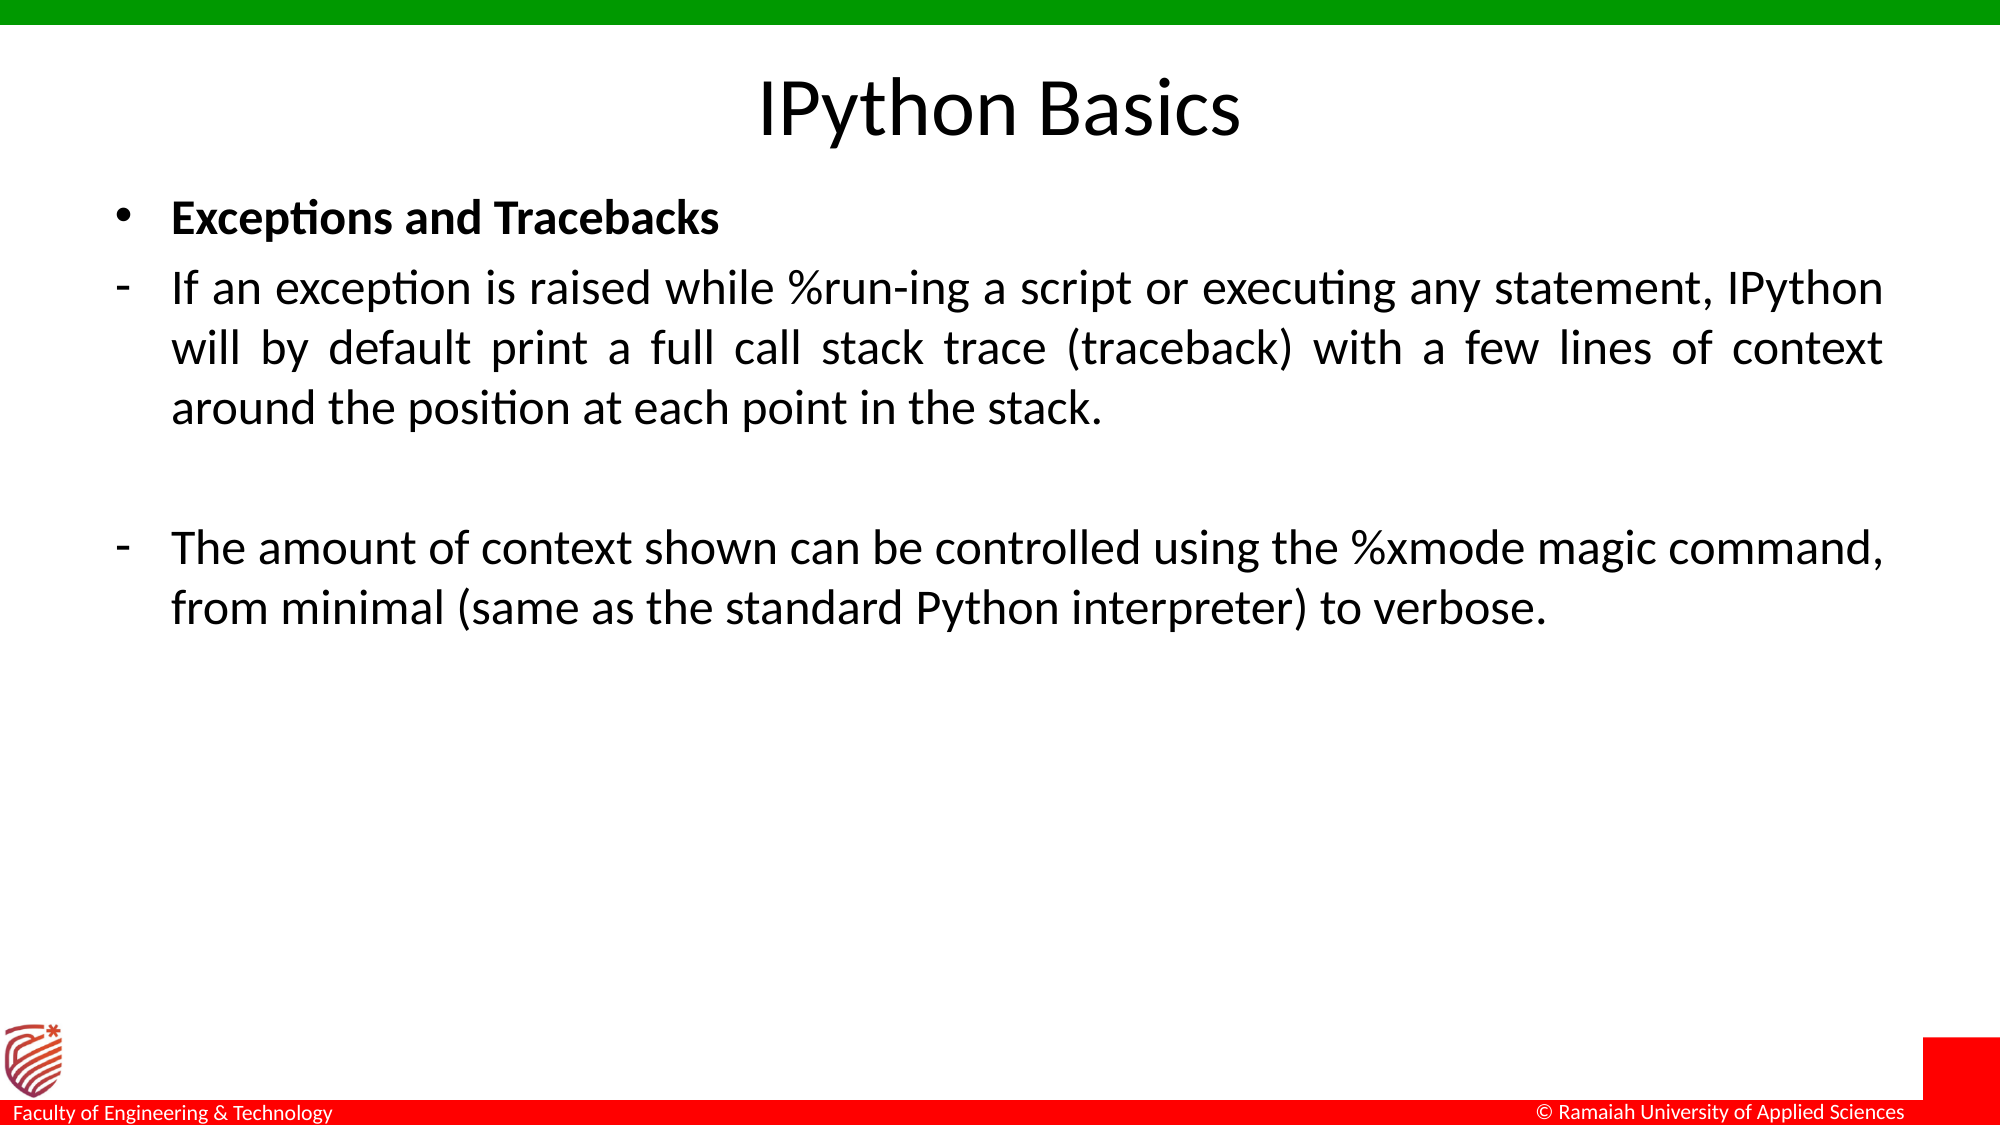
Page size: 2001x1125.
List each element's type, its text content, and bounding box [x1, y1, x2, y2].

title IPython Basics [99, 45, 1900, 177]
list Exceptions and Tracebacks If an exception is raised while %run-ing a script or executing any statement, IPython will by default print a full call stack trace (traceback) with a few lines of context around the position at each point in the stack. The amount of context shown can be controlled using the %xmode magic command, from minimal (same as the standard Python interpreter) to verbose. [99, 177, 1900, 1005]
picture [0, 1013, 69, 1100]
